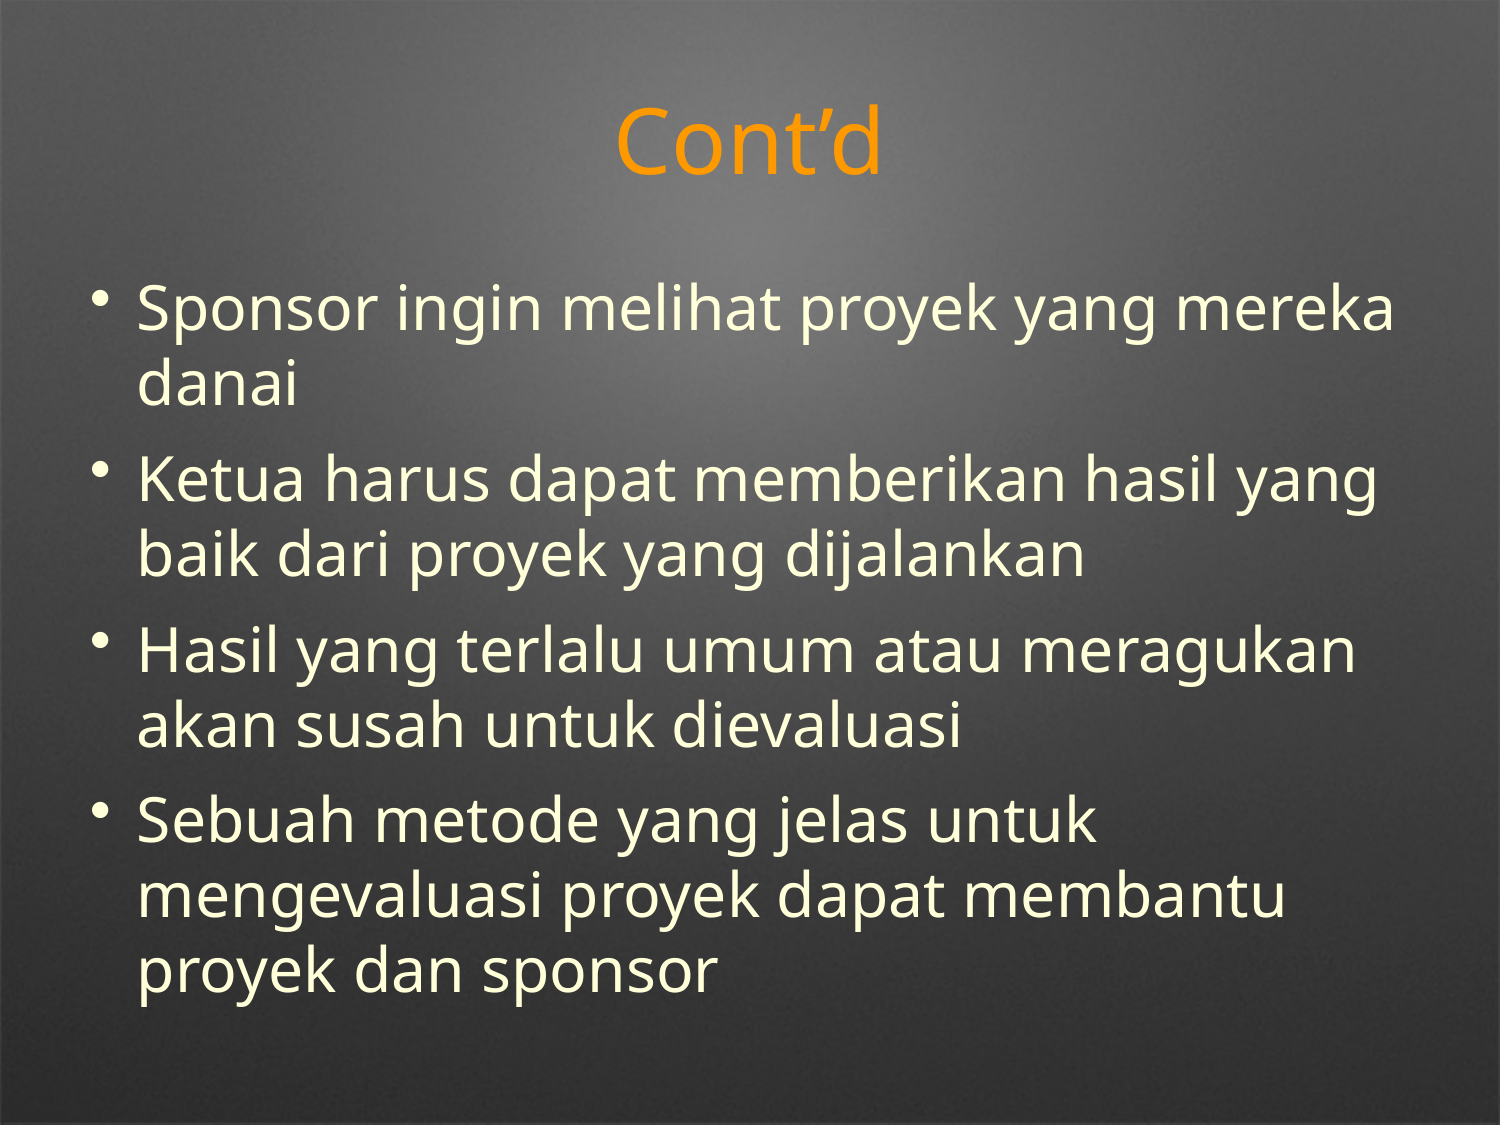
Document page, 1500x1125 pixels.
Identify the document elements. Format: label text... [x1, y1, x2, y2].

title Cont’d [75, 45, 1425, 232]
picture [0, 0, 1500, 1125]
list Sponsor ingin melihat proyek yang mereka danai Ketua harus dapat memberikan hasil yang baik dari proyek yang dijalankan Hasil yang terlalu umum atau meragukan akan susah untuk dievaluasi Sebuah metode yang jelas untuk mengevaluasi proyek dapat membantu proyek dan sponsor [75, 260, 1425, 1005]
